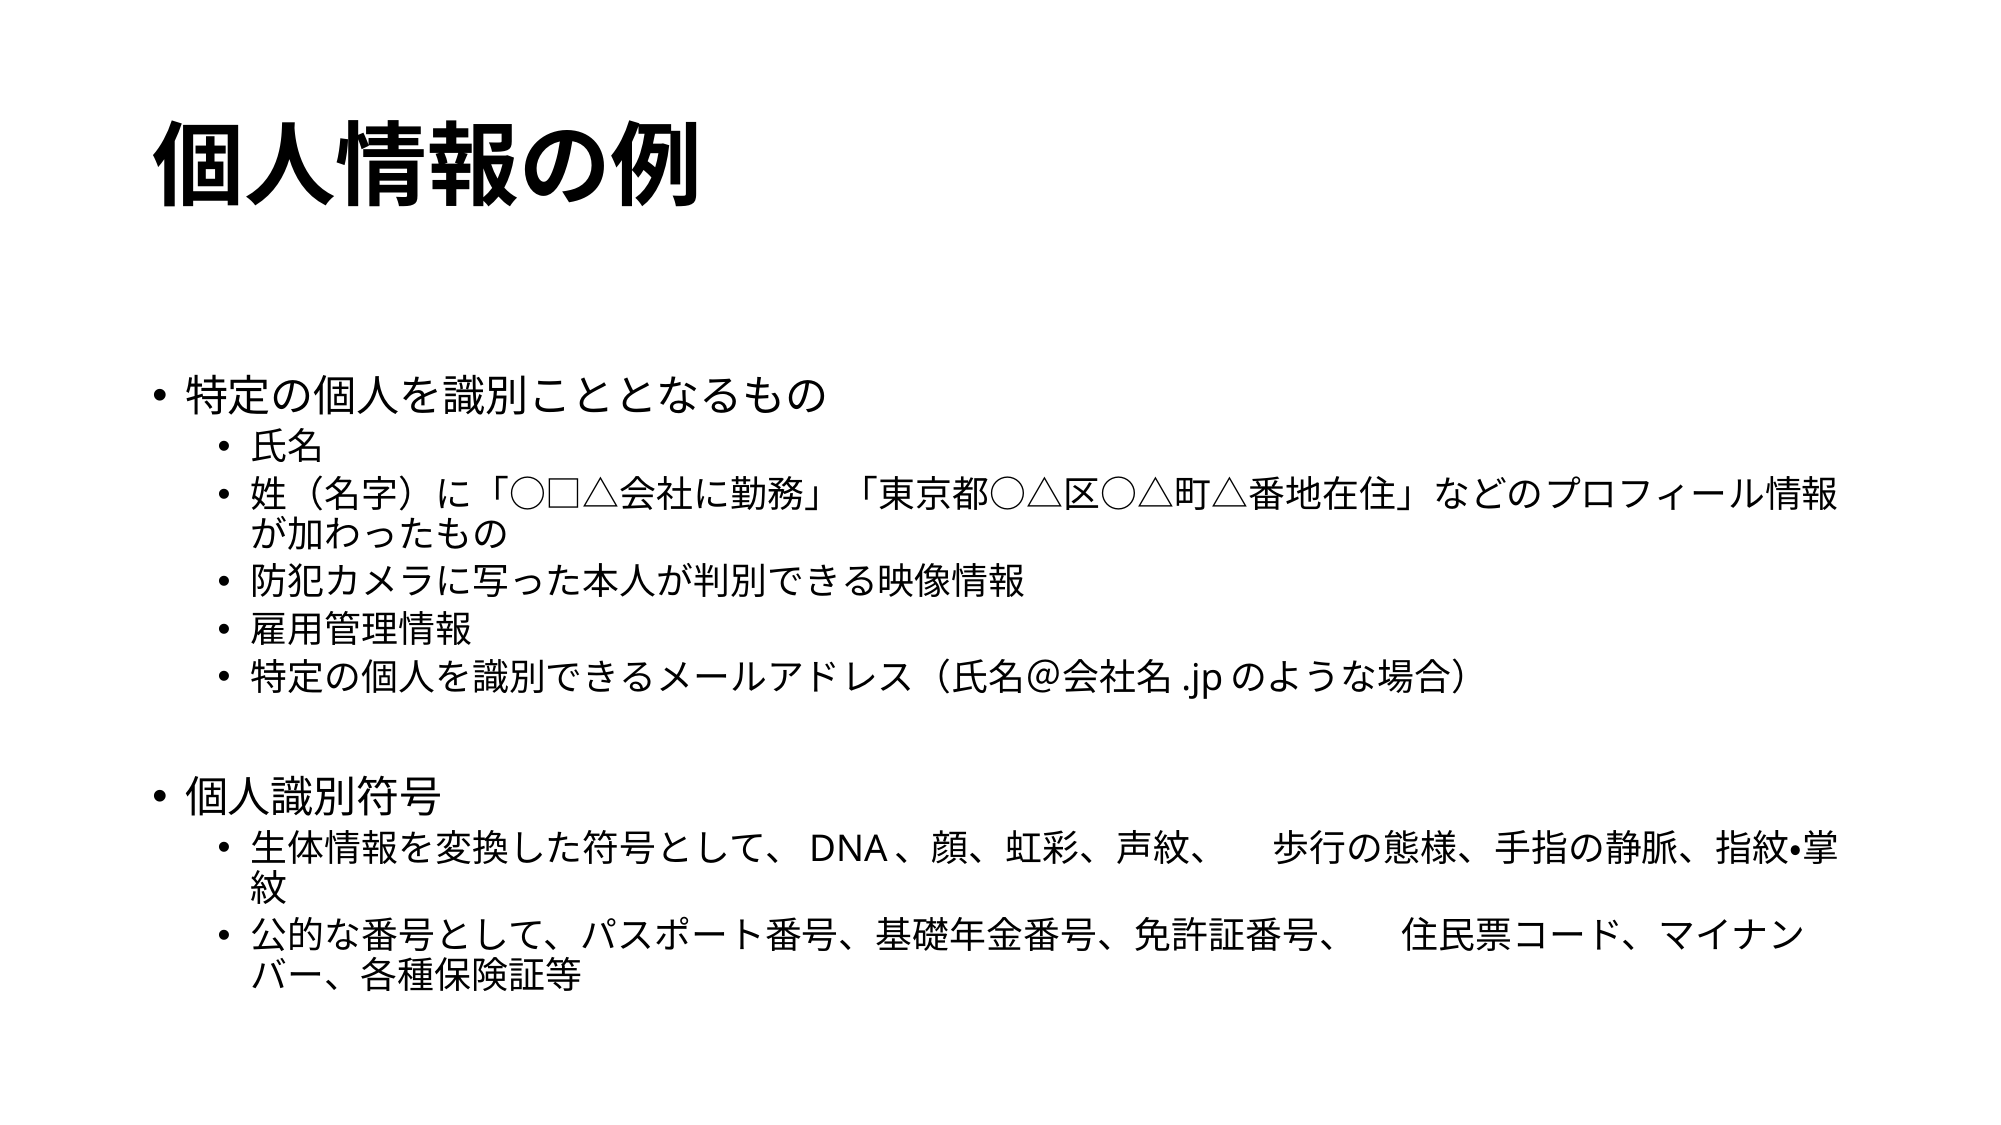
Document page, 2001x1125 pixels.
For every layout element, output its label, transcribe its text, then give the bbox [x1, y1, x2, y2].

list 特定の個人を識別こととなるもの 氏名 姓（名字）に「○□△会社に勤務」「東京都○△区○△町△番地在住」などのプロフィール情報が加わったもの 防犯カメラに写った本人が判別できる映像情報 雇用管理情報 特定の個人を識別できるメールアドレス（氏名＠会社名.jpのような場合） 個人識別符号 生体情報を変換した符号として、DNA、顔、虹彩、声紋、 歩行の態様、手指の静脈、指紋・掌紋 公的な番号として、パスポート番号、基礎年金番号、免許証番号、 住民票コード、マイナンバー、各種保険証等 [137, 299, 1863, 1014]
title 個人情報の例 [137, 59, 1863, 278]
